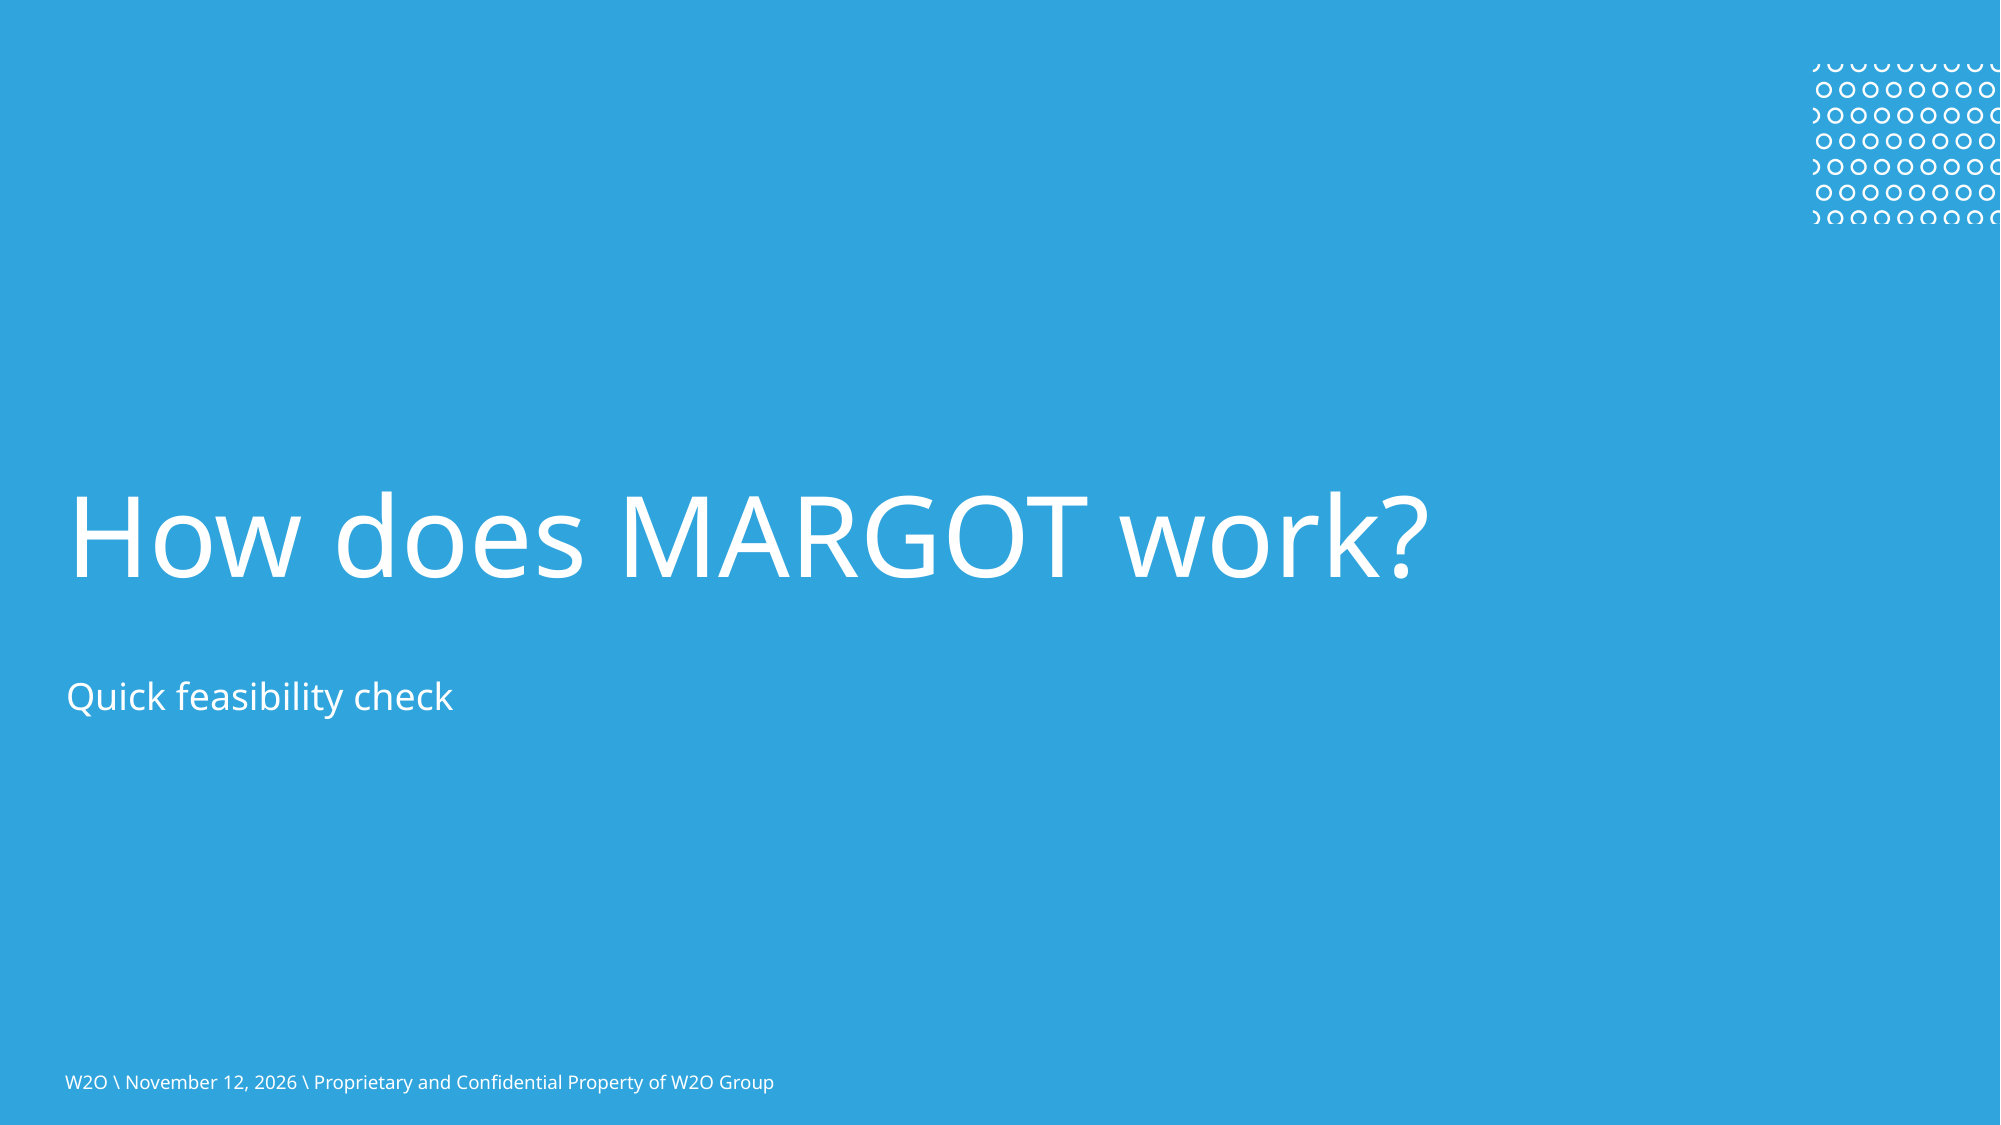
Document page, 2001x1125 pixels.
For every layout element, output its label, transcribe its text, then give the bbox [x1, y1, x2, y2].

picture [1812, 64, 2001, 224]
list Quick feasibility check [66, 655, 1667, 741]
list How does MARGOT work? [66, 443, 1781, 638]
